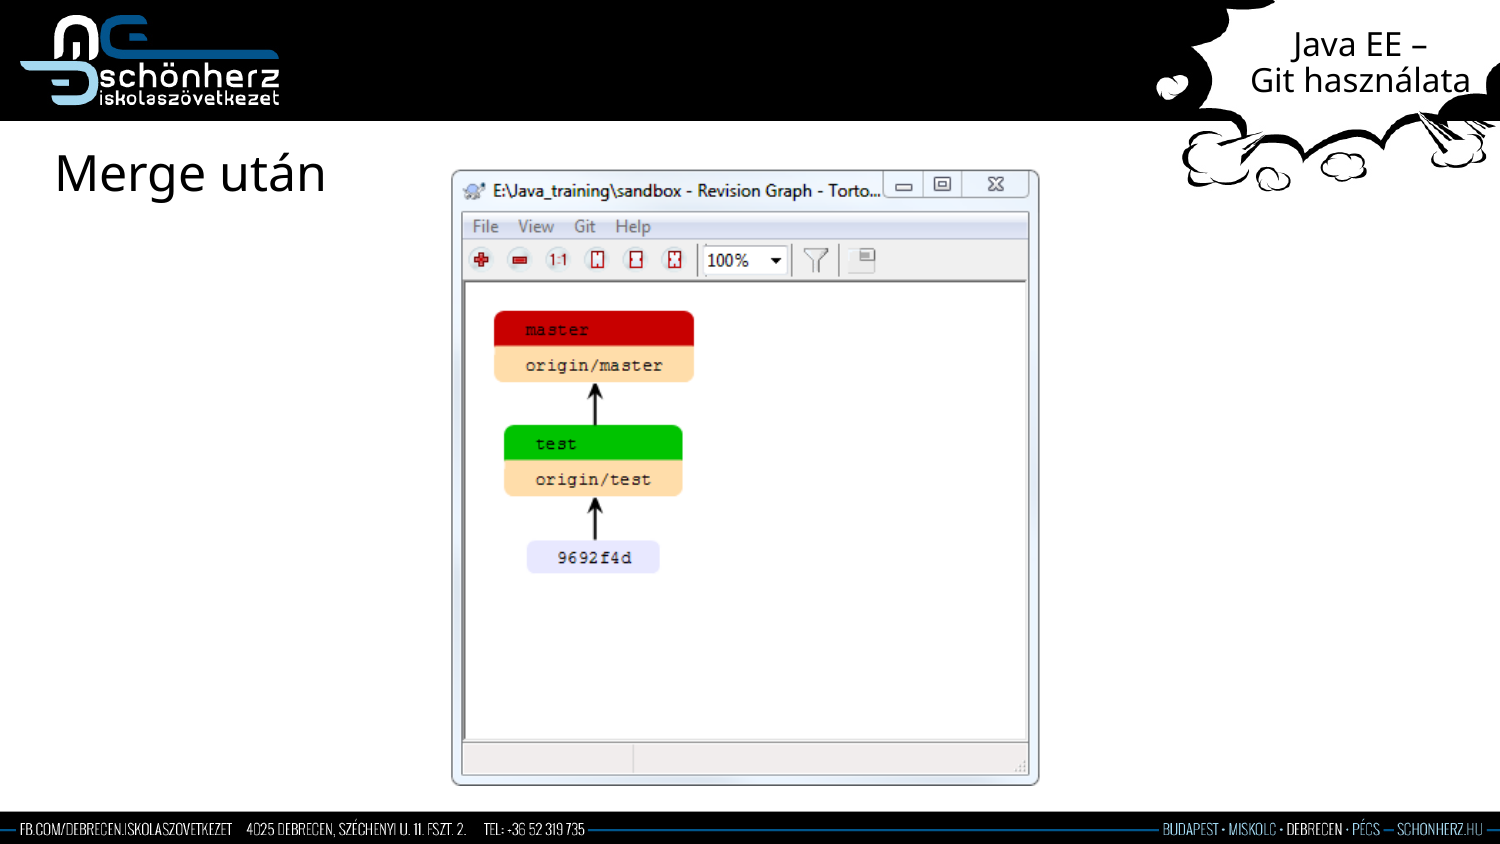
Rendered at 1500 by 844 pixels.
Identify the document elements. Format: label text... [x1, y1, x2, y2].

title Java EE – Git használata [1233, 11, 1488, 107]
picture [0, 0, 1500, 844]
subtitle Merge után [39, 140, 1455, 213]
